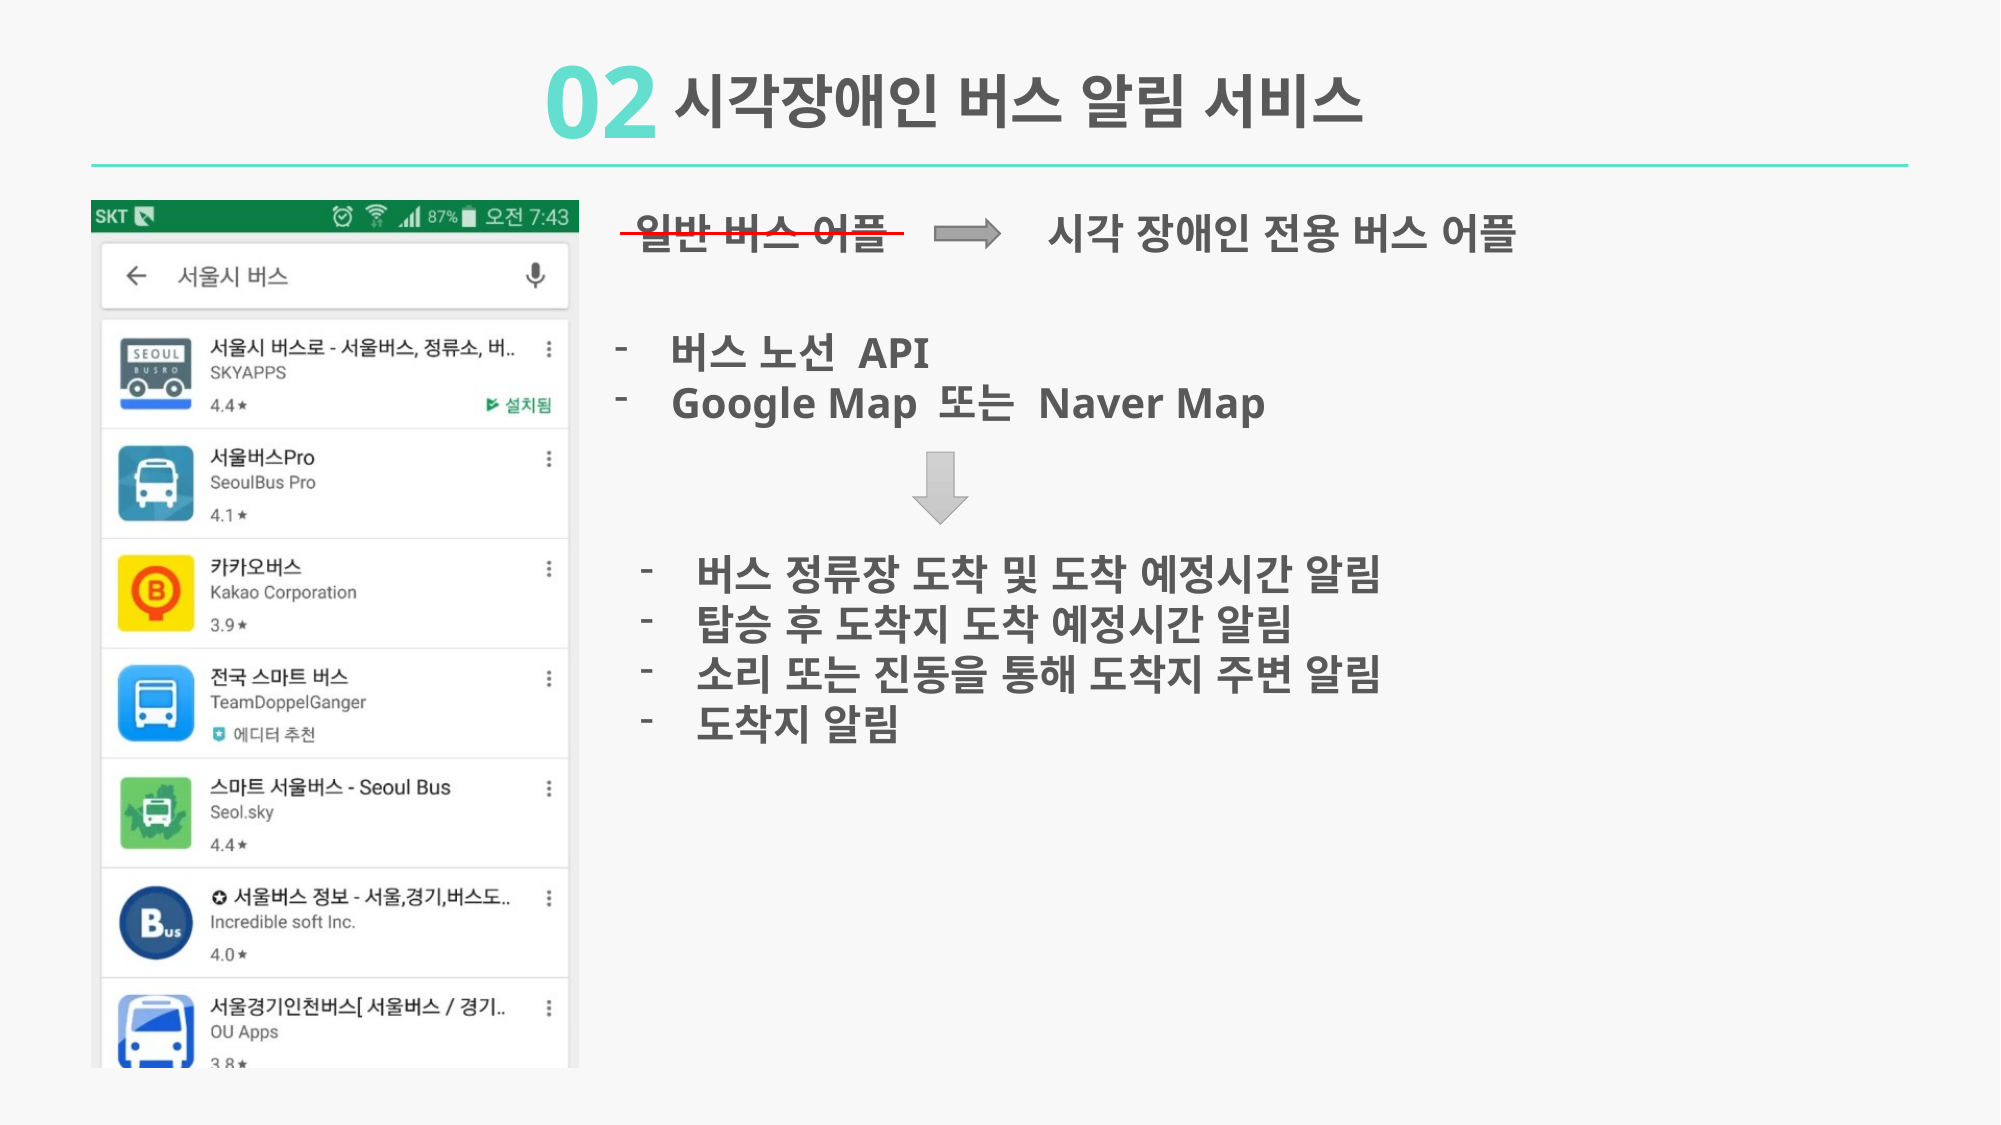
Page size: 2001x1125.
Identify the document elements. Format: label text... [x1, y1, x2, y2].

picture [91, 200, 579, 1068]
text_box 시각 장애인 전용 버스 어플 [1033, 200, 1534, 266]
text_box [911, 451, 969, 525]
text_box 버스 노선 API Google Map 또는 Naver Map [599, 319, 1281, 434]
text_box [934, 217, 1002, 250]
text_box 버스 정류장 도착 및 도착 예정시간 알림 탑승 후 도착지 도착 예정시간 알림 소리 또는 진동을 통해 도착지 주변 알림 도착지 알림 [625, 541, 1398, 756]
text_box 일반 버스 어플 [620, 200, 905, 233]
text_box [525, 30, 1475, 168]
text_box [1475, 163, 1909, 168]
text_box [90, 163, 525, 168]
text_box 일반 버스 어플 [620, 234, 905, 266]
